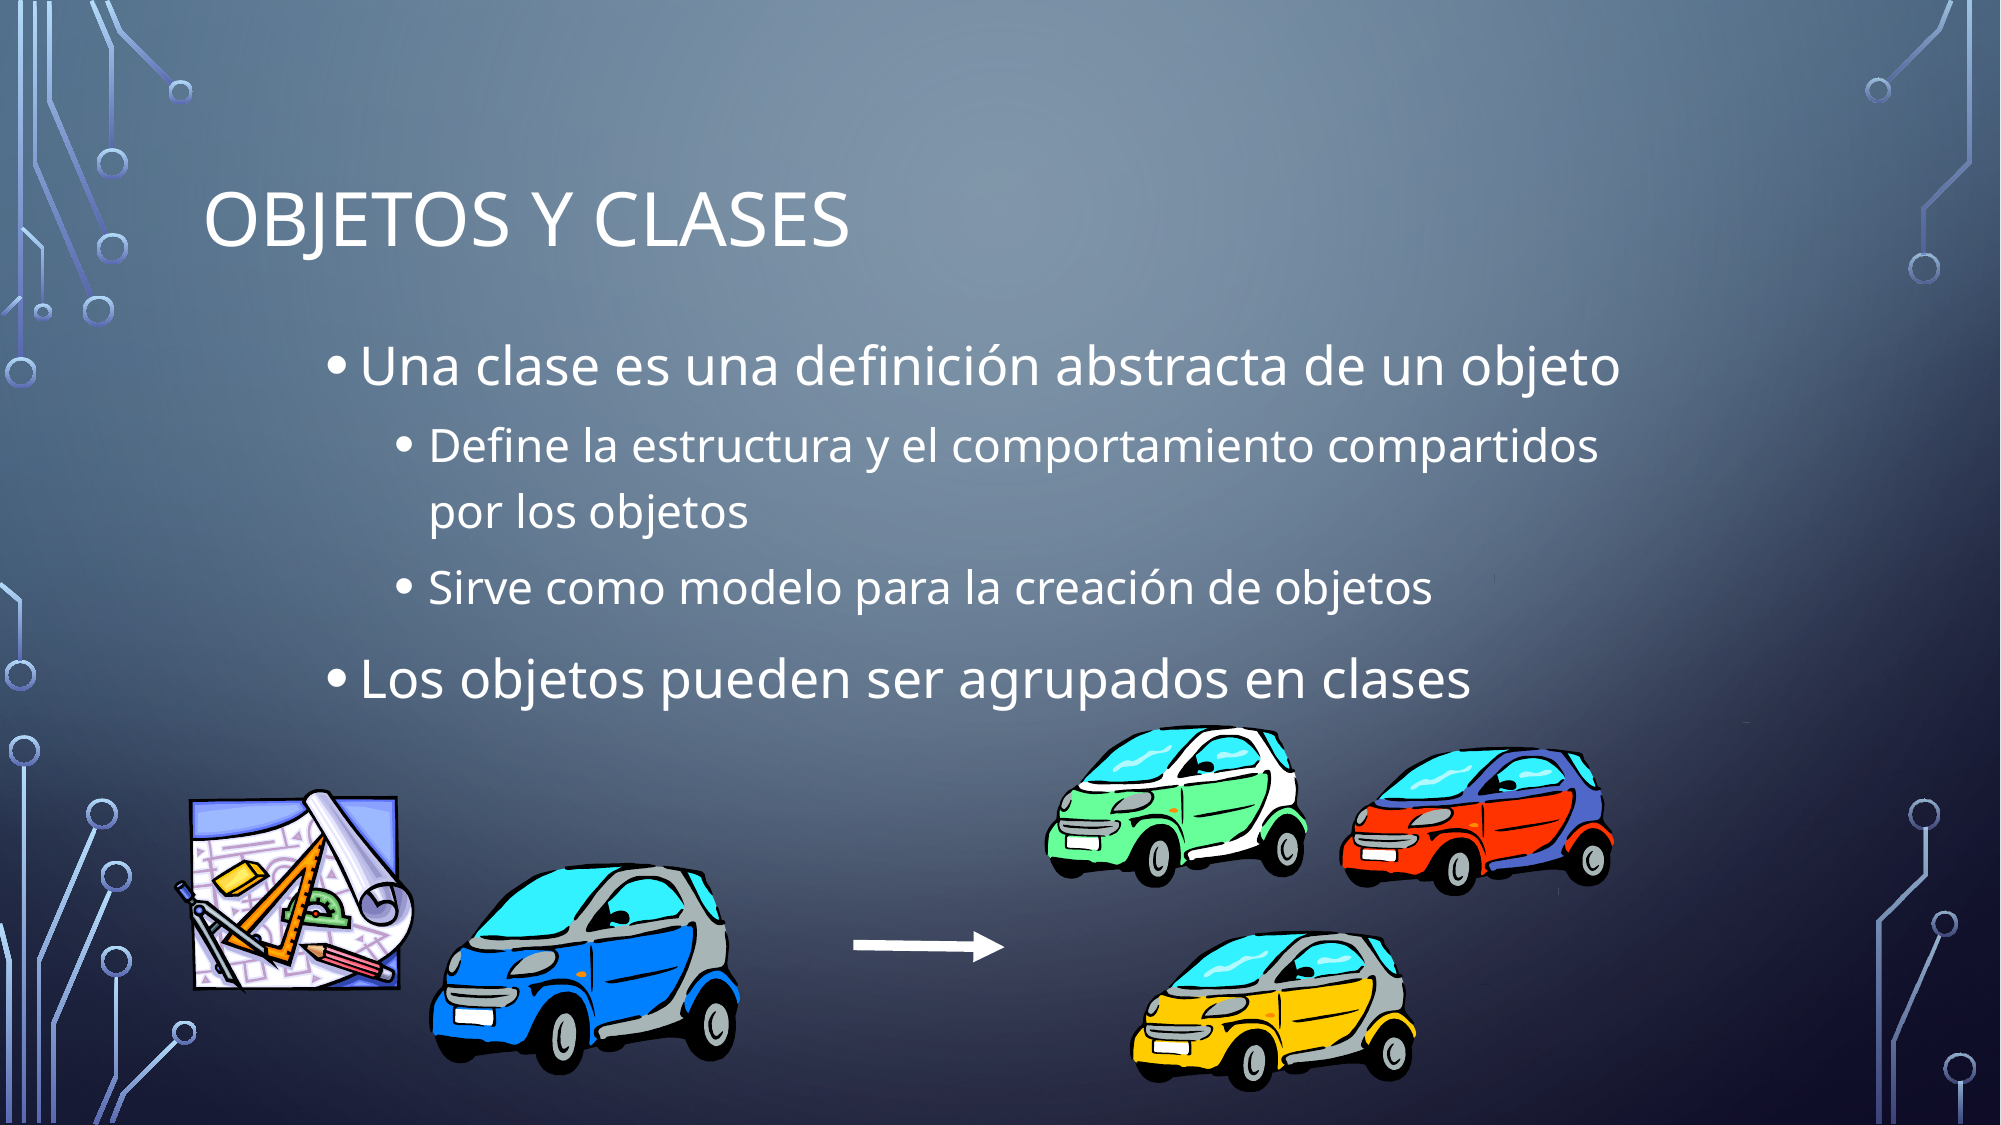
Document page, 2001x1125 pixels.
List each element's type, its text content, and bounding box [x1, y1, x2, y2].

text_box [1129, 902, 1433, 1125]
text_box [1338, 720, 1630, 927]
text_box [853, 940, 1005, 954]
list Una clase es una definición abstracta de un objeto Define la estructura y el comportamiento compartidos por los objetos Sirve como modelo para la creación de objetos Los objetos pueden ser agrupados en clases [310, 311, 1687, 725]
title Objetos y Clases [187, 101, 1813, 344]
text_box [428, 862, 741, 1076]
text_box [1044, 696, 1323, 922]
picture [173, 785, 418, 999]
